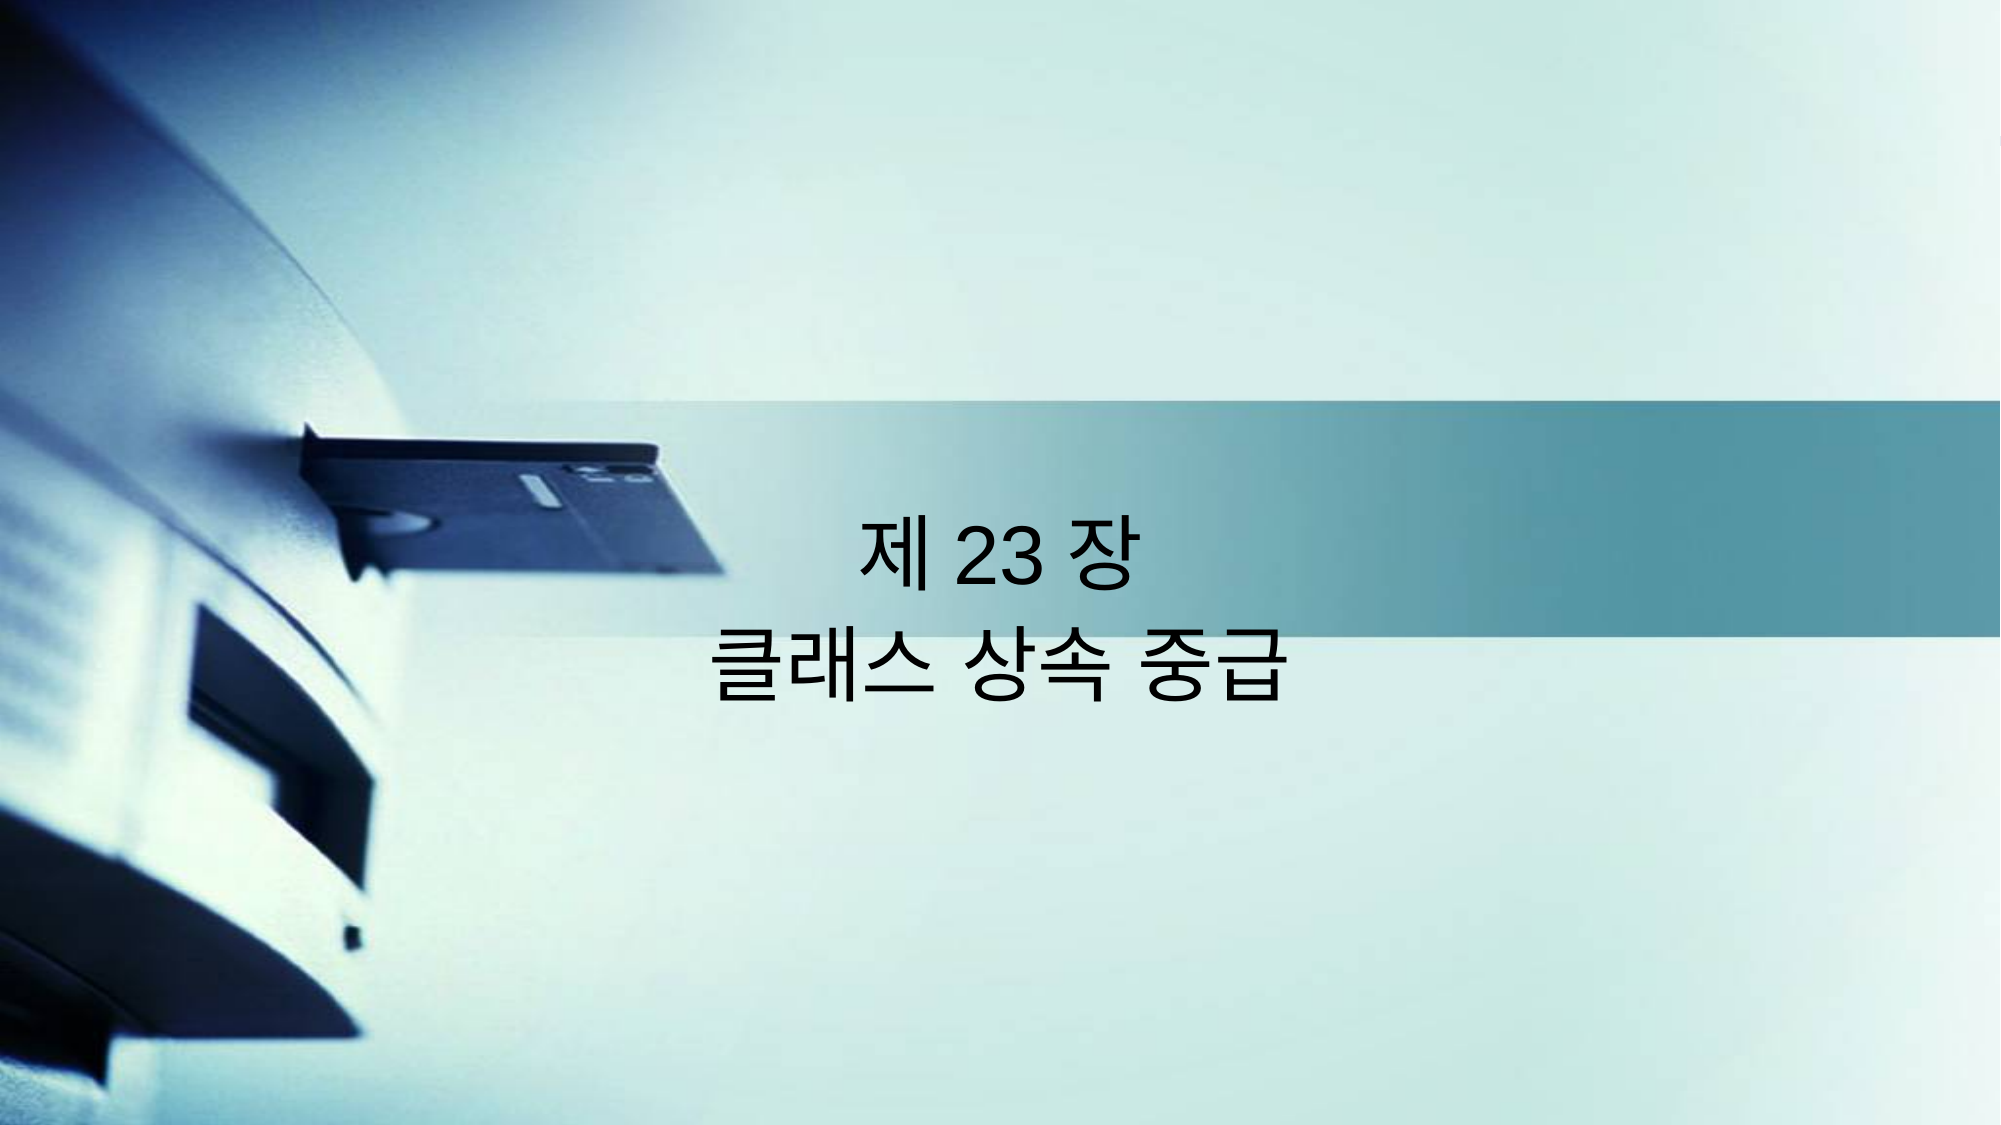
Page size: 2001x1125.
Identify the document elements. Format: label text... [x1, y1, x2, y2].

picture [0, 0, 2000, 1125]
subtitle 제23장 클래스 상속 중급 [249, 505, 1750, 778]
